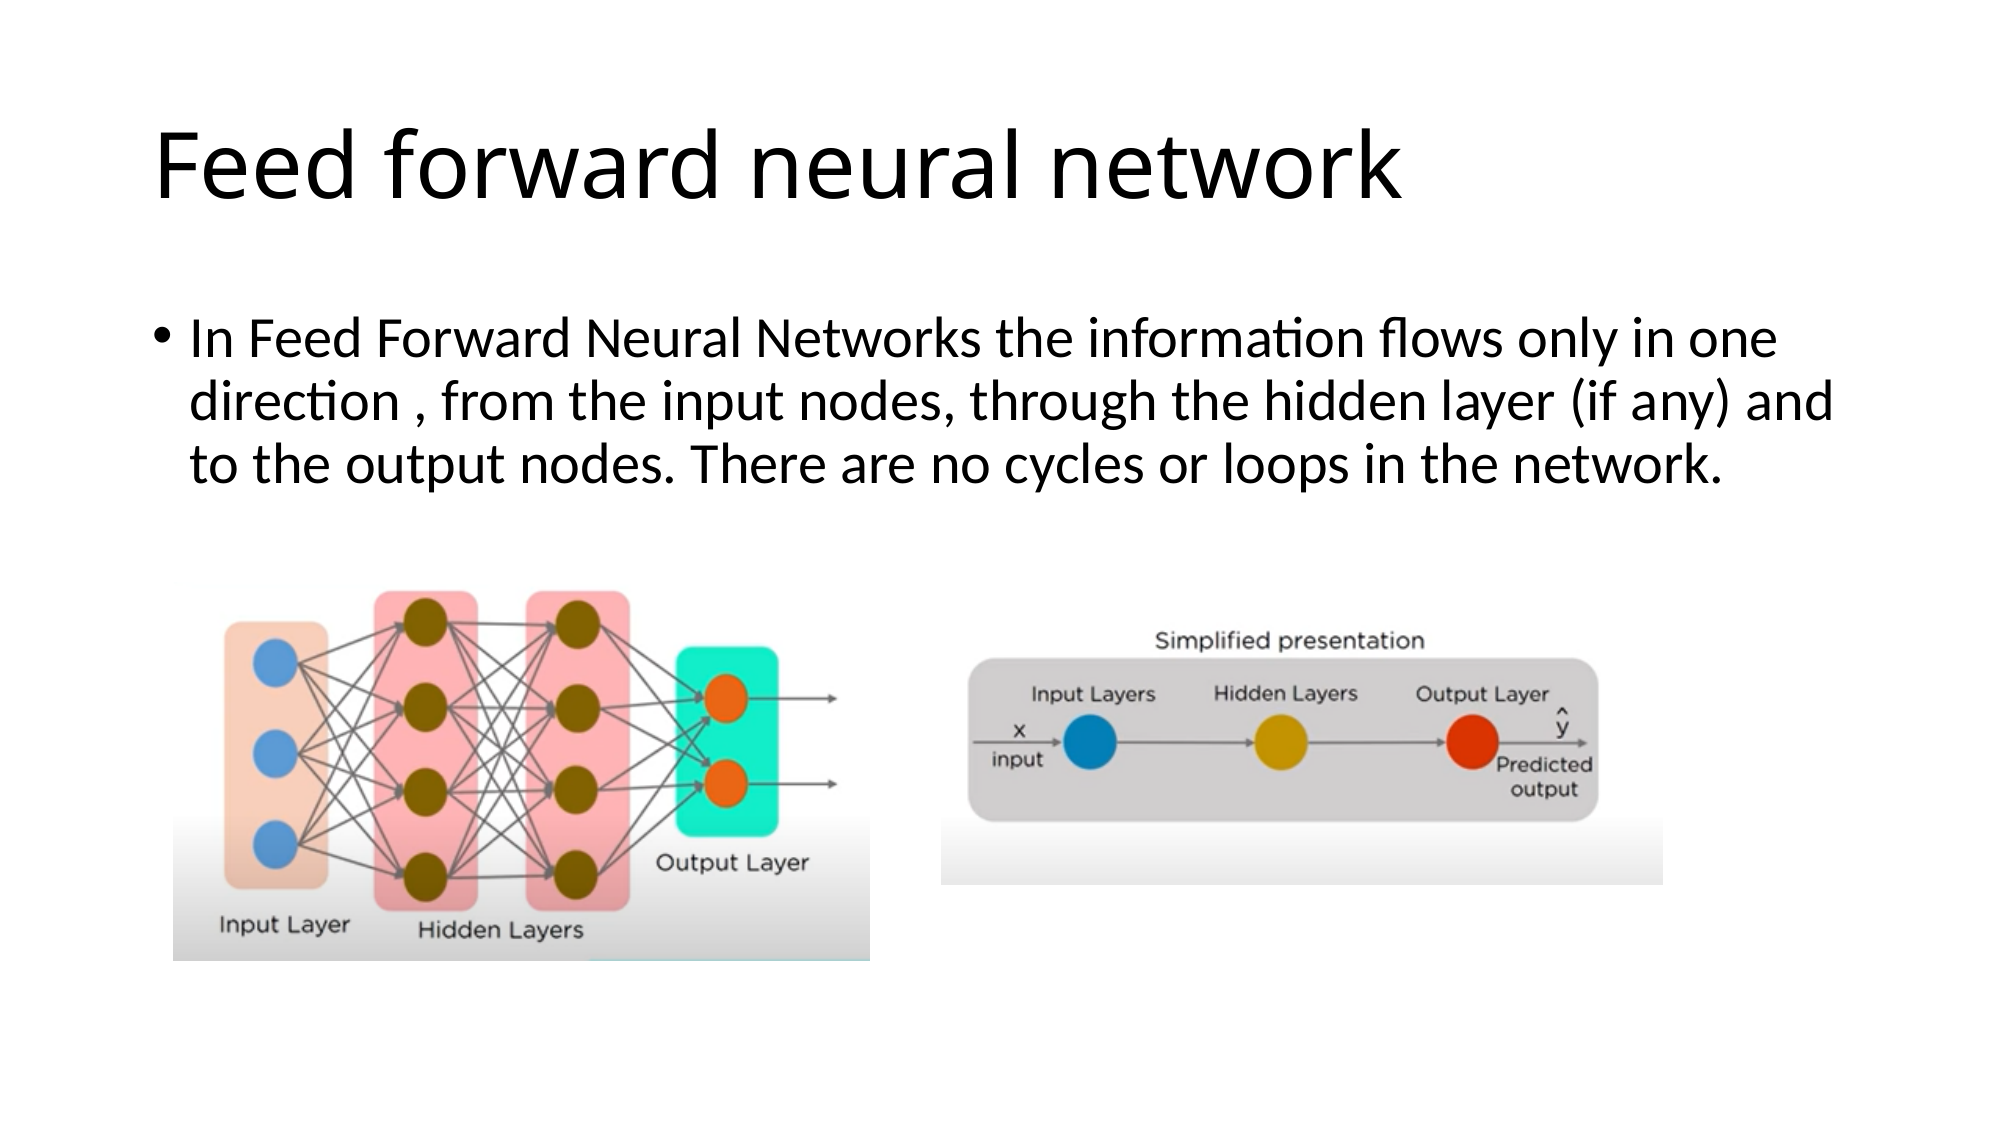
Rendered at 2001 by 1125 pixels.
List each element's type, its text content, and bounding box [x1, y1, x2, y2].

list In Feed Forward Neural Networks the information flows only in one direction , from the input nodes, through the hidden layer (if any) and to the output nodes. There are no cycles or loops in the network. [137, 299, 1863, 1014]
picture [941, 595, 1663, 885]
title Feed forward neural network [137, 59, 1863, 278]
picture [173, 582, 870, 961]
